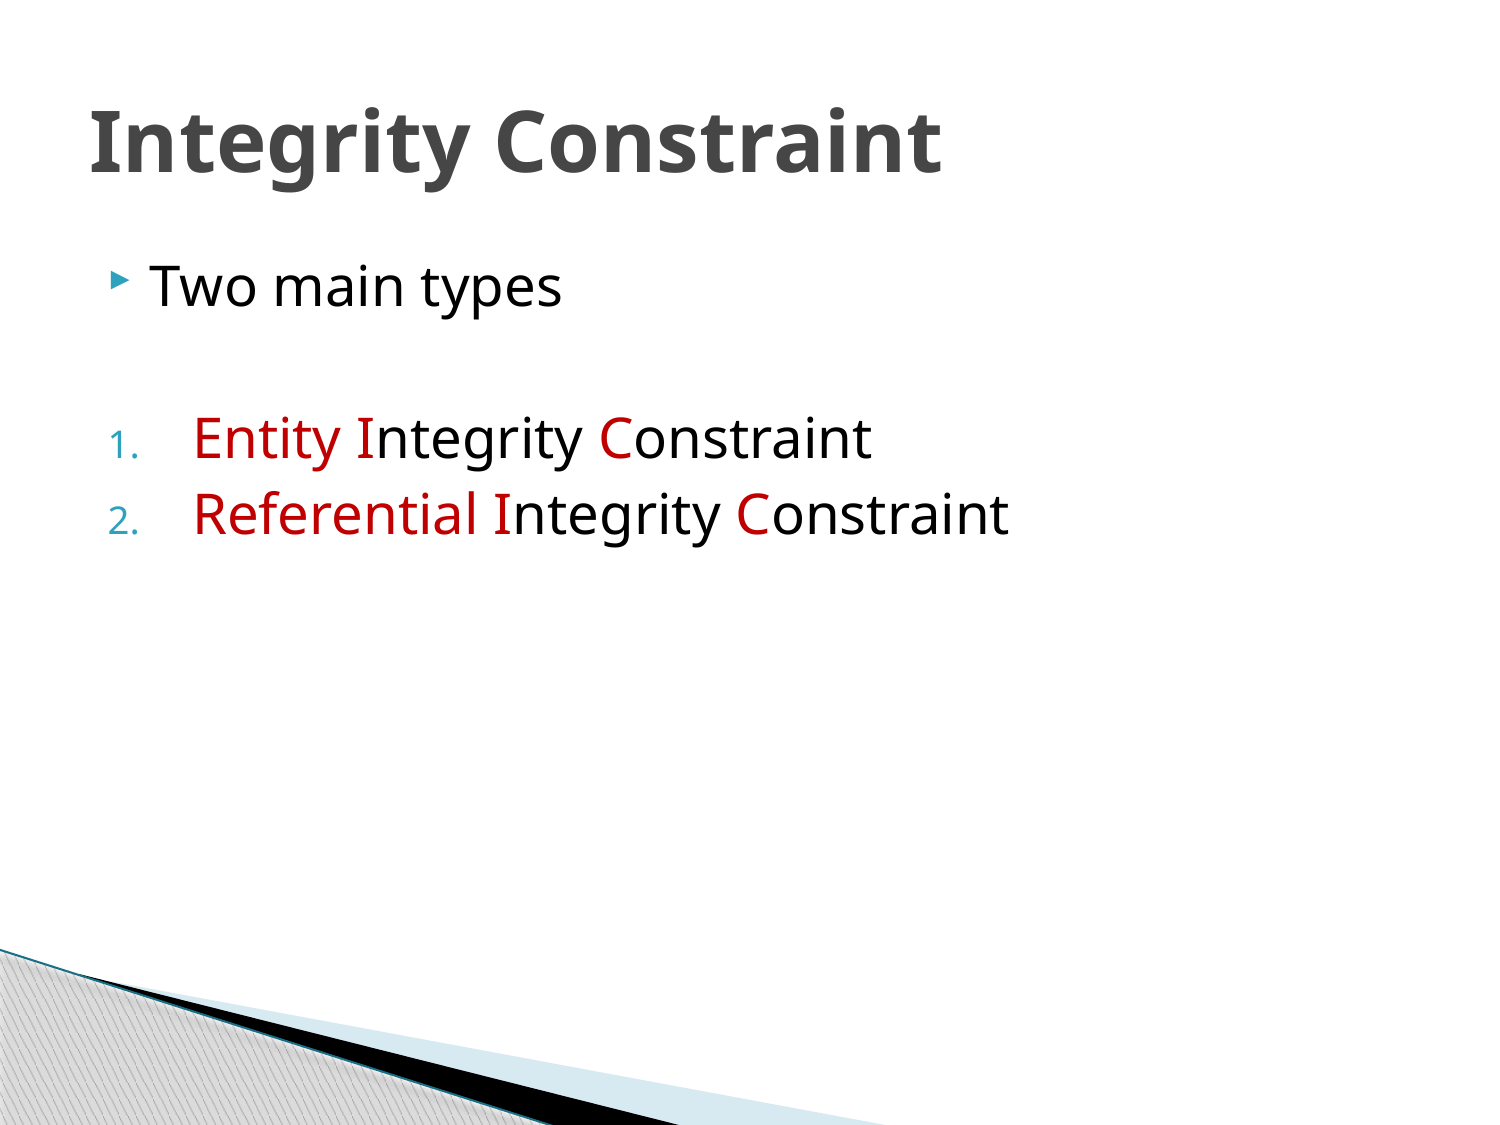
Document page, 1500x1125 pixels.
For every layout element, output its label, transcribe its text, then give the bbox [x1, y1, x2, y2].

title Integrity Constraint [75, 45, 1425, 233]
list Two main types Entity Integrity Constraint Referential Integrity Constraint [75, 243, 1425, 986]
